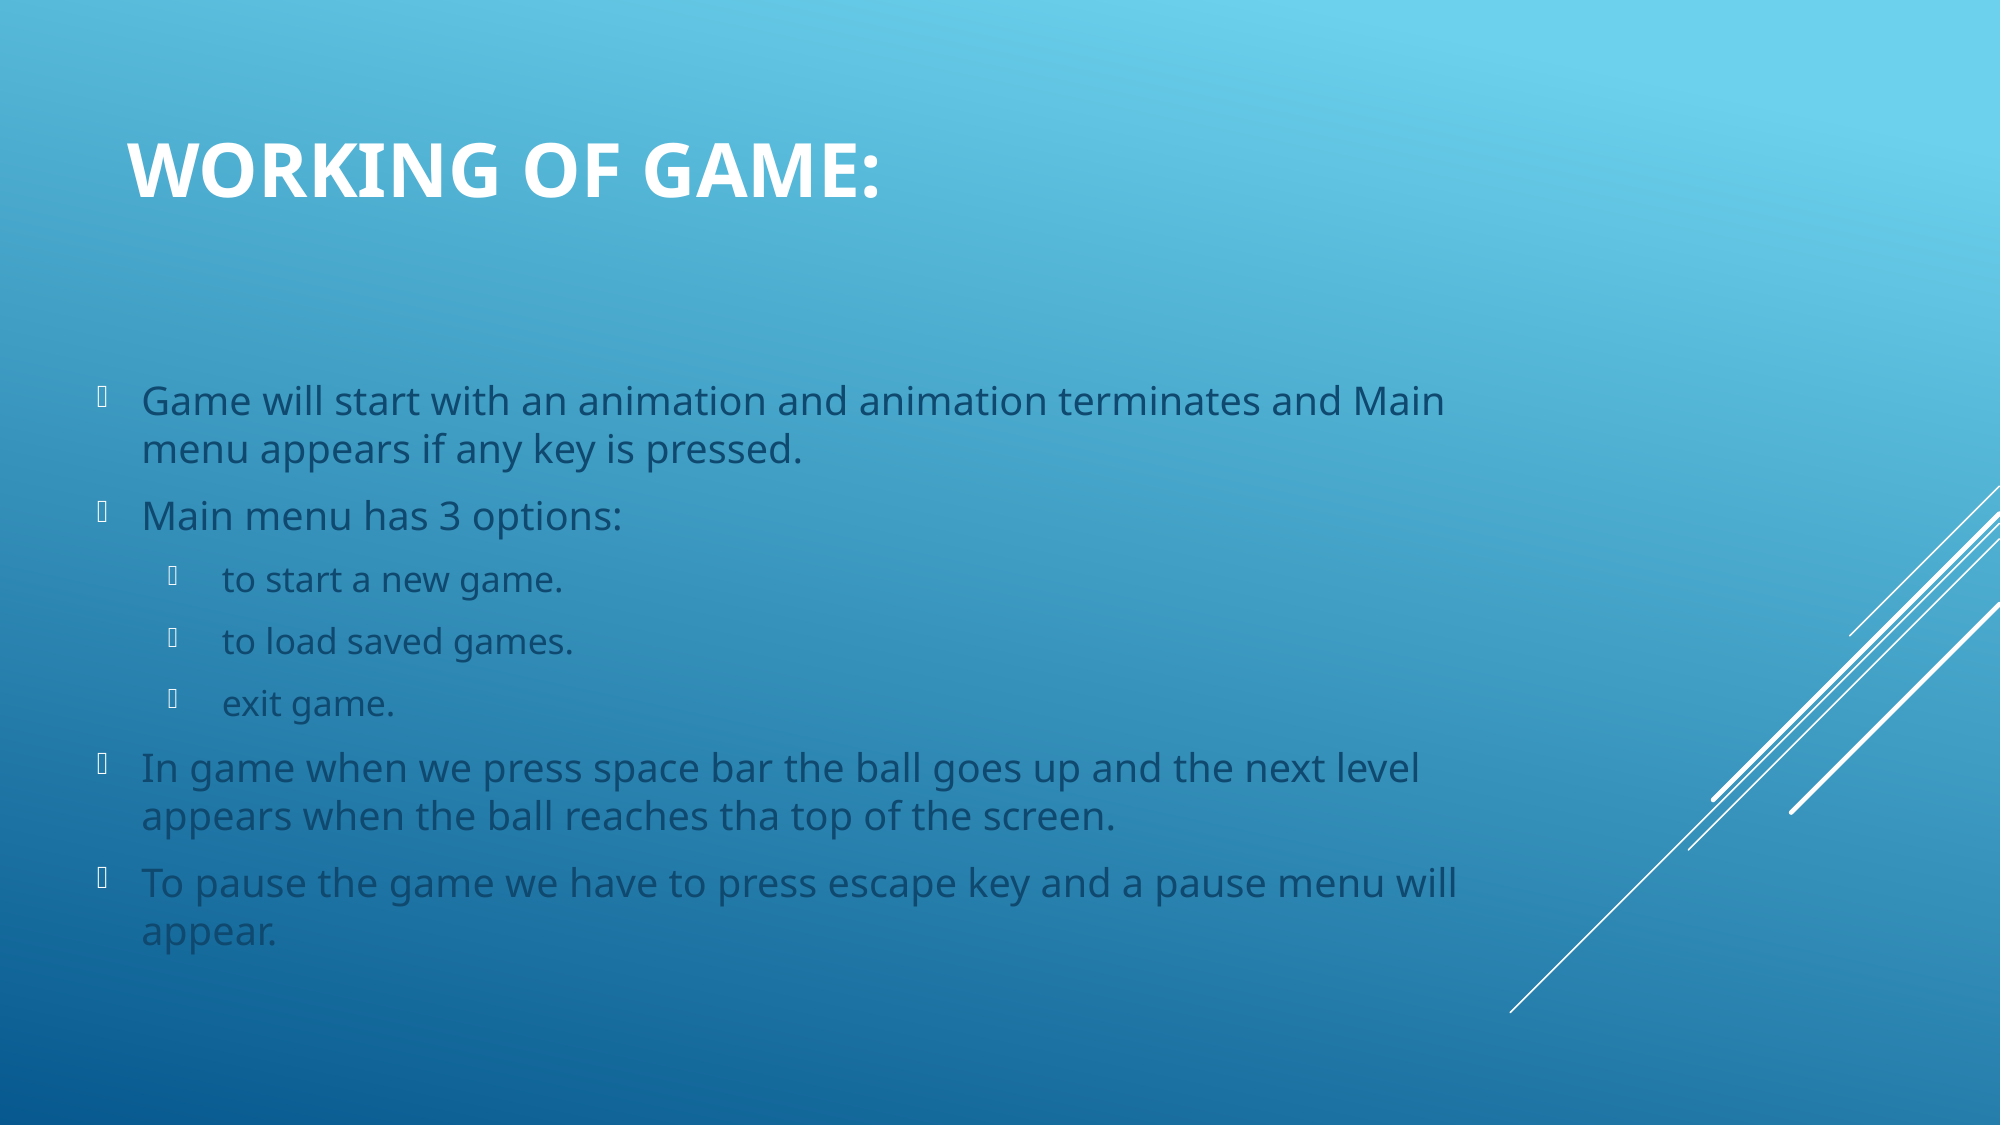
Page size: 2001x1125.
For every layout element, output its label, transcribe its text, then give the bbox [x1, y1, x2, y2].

list Game will start with an animation and animation terminates and Main menu appears if any key is pressed. Main menu has 3 options: to start a new game. to load saved games. exit game. In game when we press space bar the ball goes up and the next level appears when the ball reaches tha top of the screen. To pause the game we have to press escape key and a pause menu will appear. [81, 367, 1482, 961]
title Working of game: [112, 30, 1513, 305]
